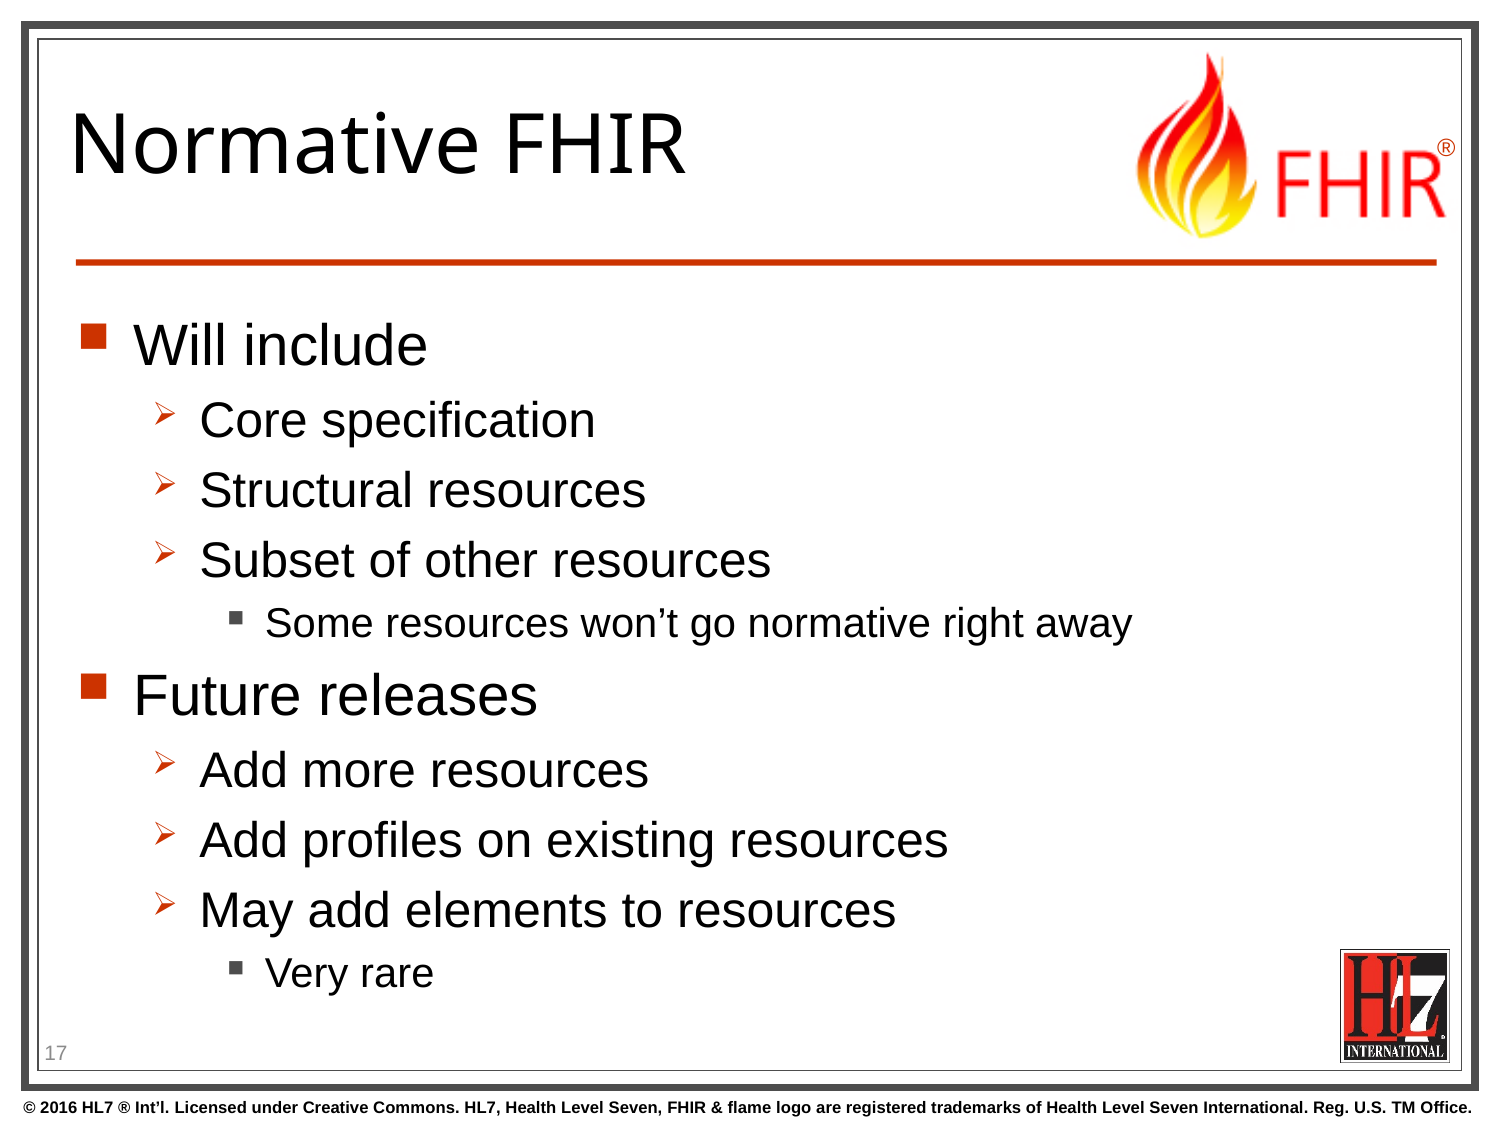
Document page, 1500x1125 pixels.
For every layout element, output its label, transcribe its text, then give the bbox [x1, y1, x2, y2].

title Normative FHIR [53, 54, 1128, 244]
picture [1340, 949, 1450, 1063]
picture [1124, 42, 1458, 249]
list Will include Core specification Structural resources Subset of other resources Some resources won’t go normative right away Future releases Add more resources Add profiles on existing resources May add elements to resources Very rare [62, 299, 1438, 1059]
slide_number 17 [29, 1034, 148, 1071]
